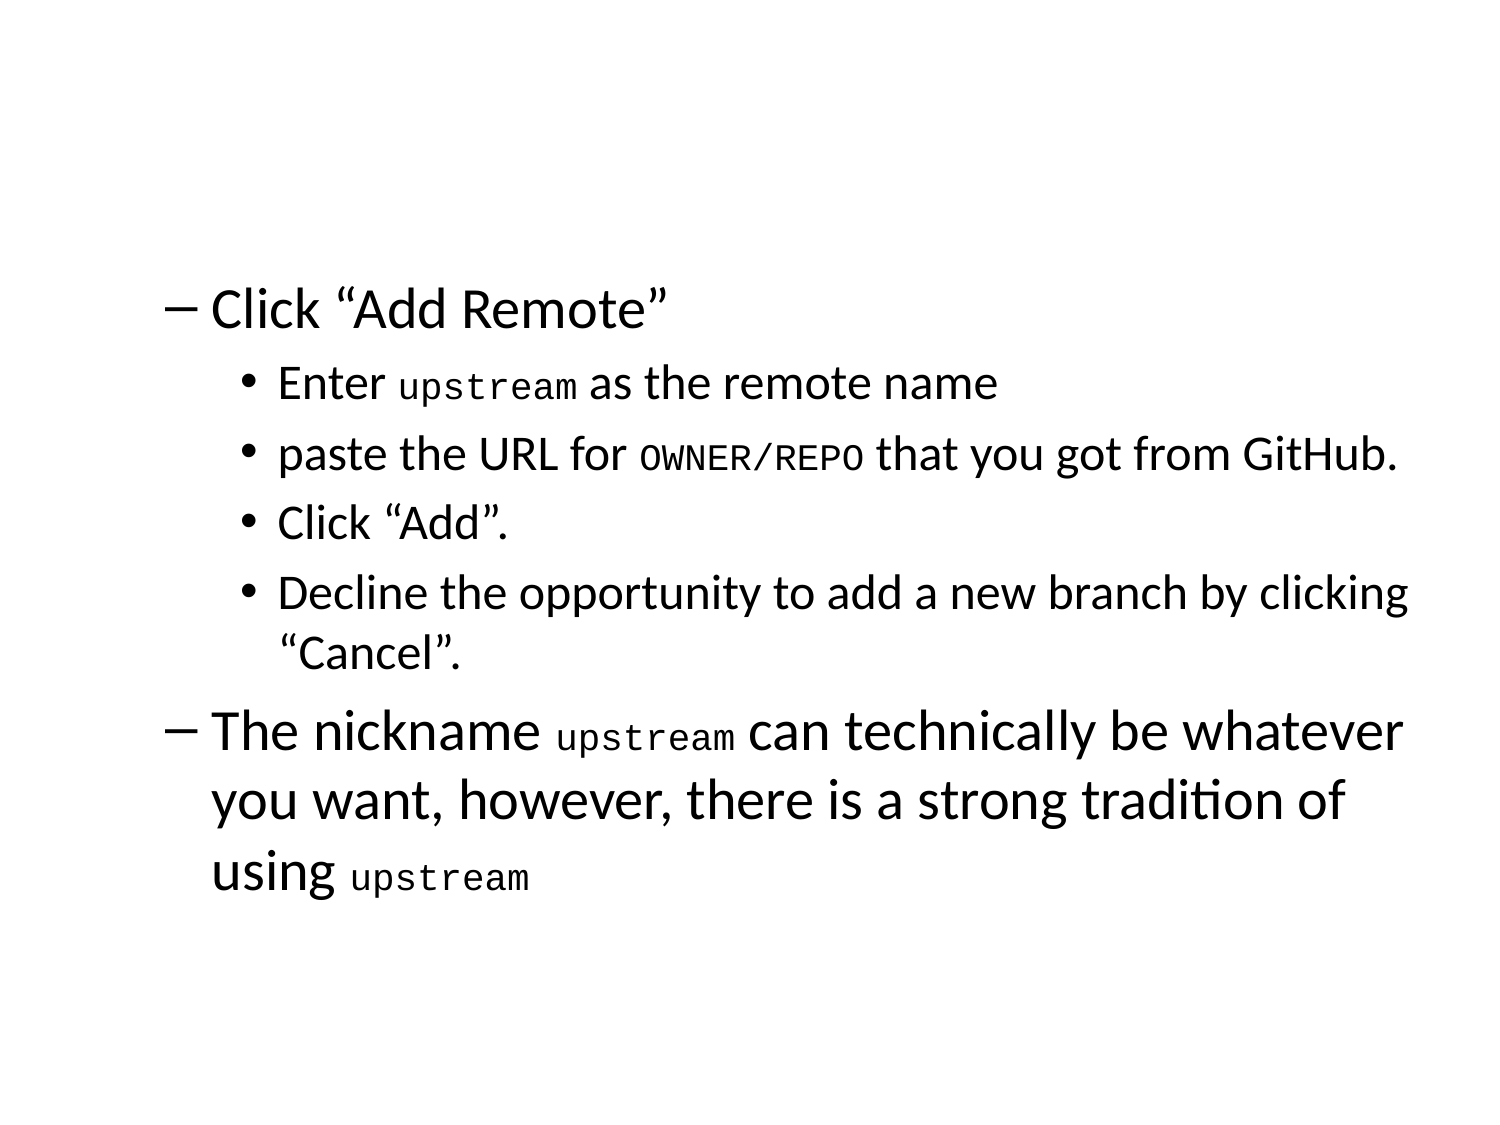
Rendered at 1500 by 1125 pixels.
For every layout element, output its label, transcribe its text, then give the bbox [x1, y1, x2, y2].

list Click “Add Remote” Enter upstream as the remote name paste the URL for OWNER/REPO that you got from GitHub. Click “Add”. Decline the opportunity to add a new branch by clicking “Cancel”. The nickname upstream can technically be whatever you want, however, there is a strong tradition of using upstream [75, 262, 1425, 1005]
